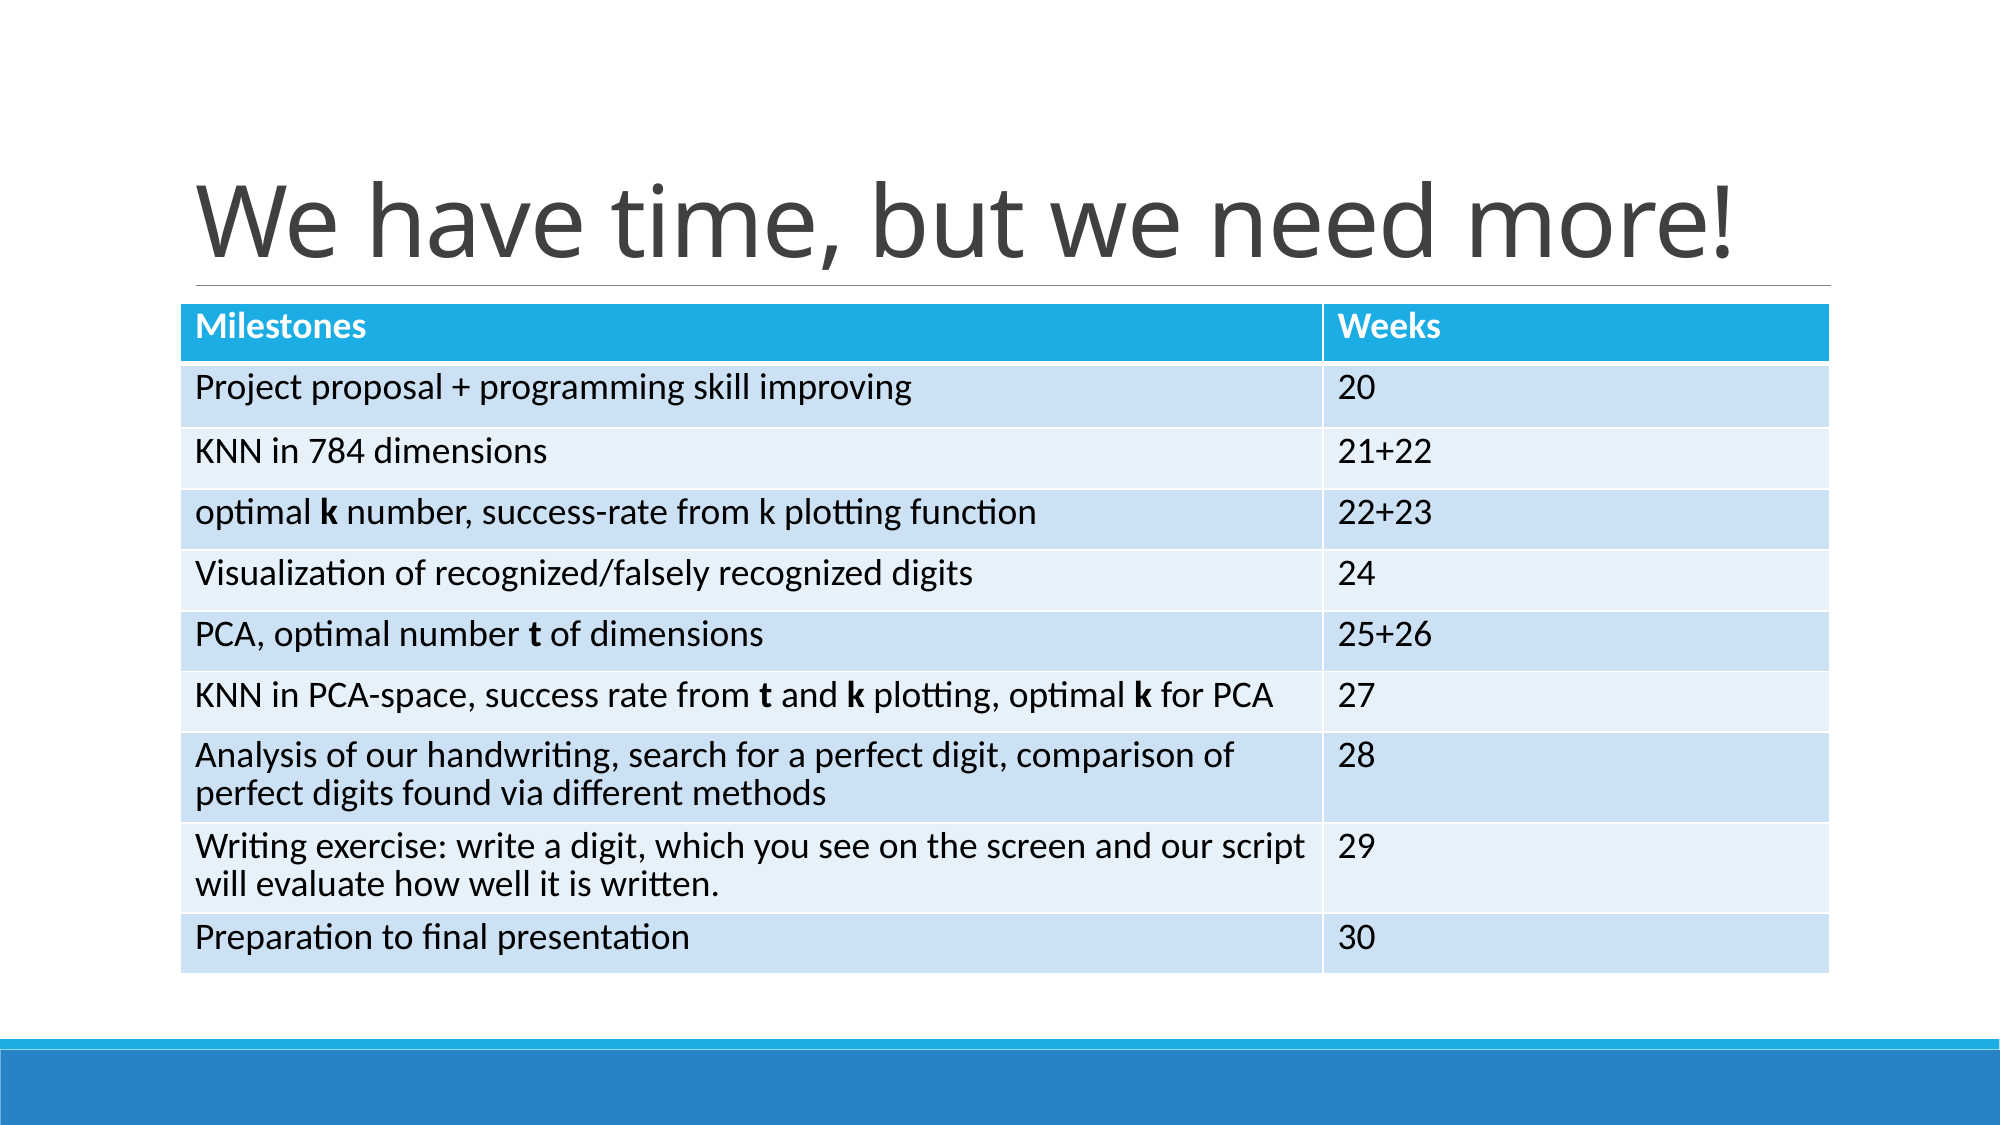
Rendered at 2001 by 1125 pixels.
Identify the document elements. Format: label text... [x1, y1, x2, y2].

table_cell KNN in PCA-space, success rate from t and k plotting, optimal k for PCA [181, 672, 1322, 731]
table_cell 28 [1324, 733, 1829, 822]
table_header Milestones [181, 304, 1322, 361]
table_cell Project proposal + programming skill improving [181, 366, 1322, 427]
table_cell 20 [1324, 366, 1829, 427]
table_cell 21+22 [1324, 429, 1829, 488]
table_cell 27 [1324, 672, 1829, 731]
table_cell 29 [1324, 824, 1829, 912]
table_cell Writing exercise: write a digit, which you see on the screen and our script will evaluate how well it is written. [181, 824, 1322, 912]
table_cell 24 [1324, 551, 1829, 610]
table_cell KNN in 784 dimensions [181, 429, 1322, 488]
table_cell optimal k number, success-rate from k plotting function [181, 490, 1322, 549]
table_cell 22+23 [1324, 490, 1829, 549]
table_cell Preparation to final presentation [181, 914, 1322, 973]
table_cell 30 [1324, 914, 1829, 973]
table_cell PCA, optimal number t of dimensions [181, 612, 1322, 671]
table_cell Analysis of our handwriting, search for a perfect digit, comparison of perfect digits found via different methods [181, 733, 1322, 822]
title We have time, but we need more! [180, 47, 1830, 285]
table_cell Visualization of recognized/falsely recognized digits [181, 551, 1322, 610]
table_cell 25+26 [1324, 612, 1829, 671]
table_header Weeks [1324, 304, 1829, 361]
